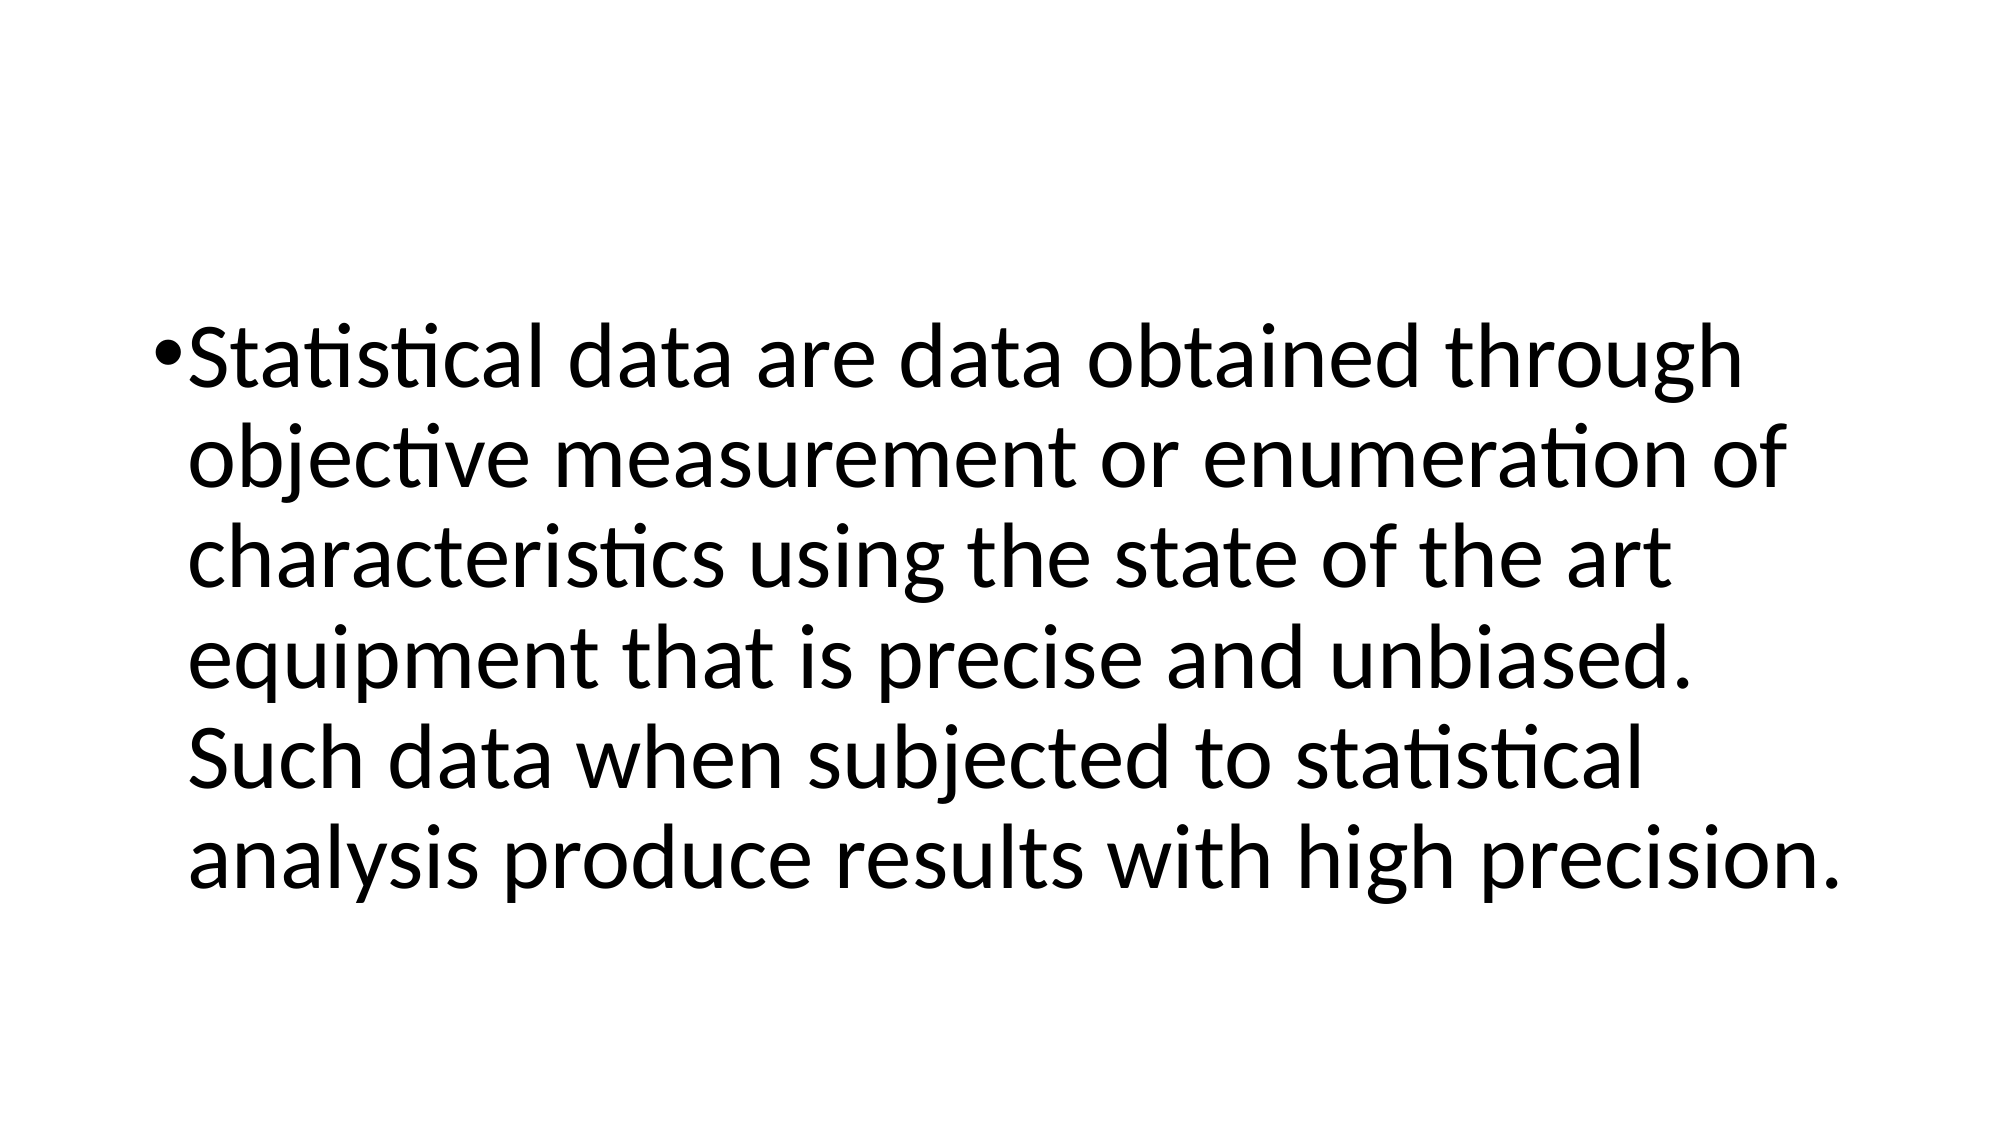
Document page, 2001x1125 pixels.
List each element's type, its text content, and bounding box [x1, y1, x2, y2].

list Statistical data are data obtained through objective measurement or enumeration of characteristics using the state of the art equipment that is precise and unbiased. Such data when subjected to statistical analysis produce results with high precision. [137, 299, 1863, 1014]
